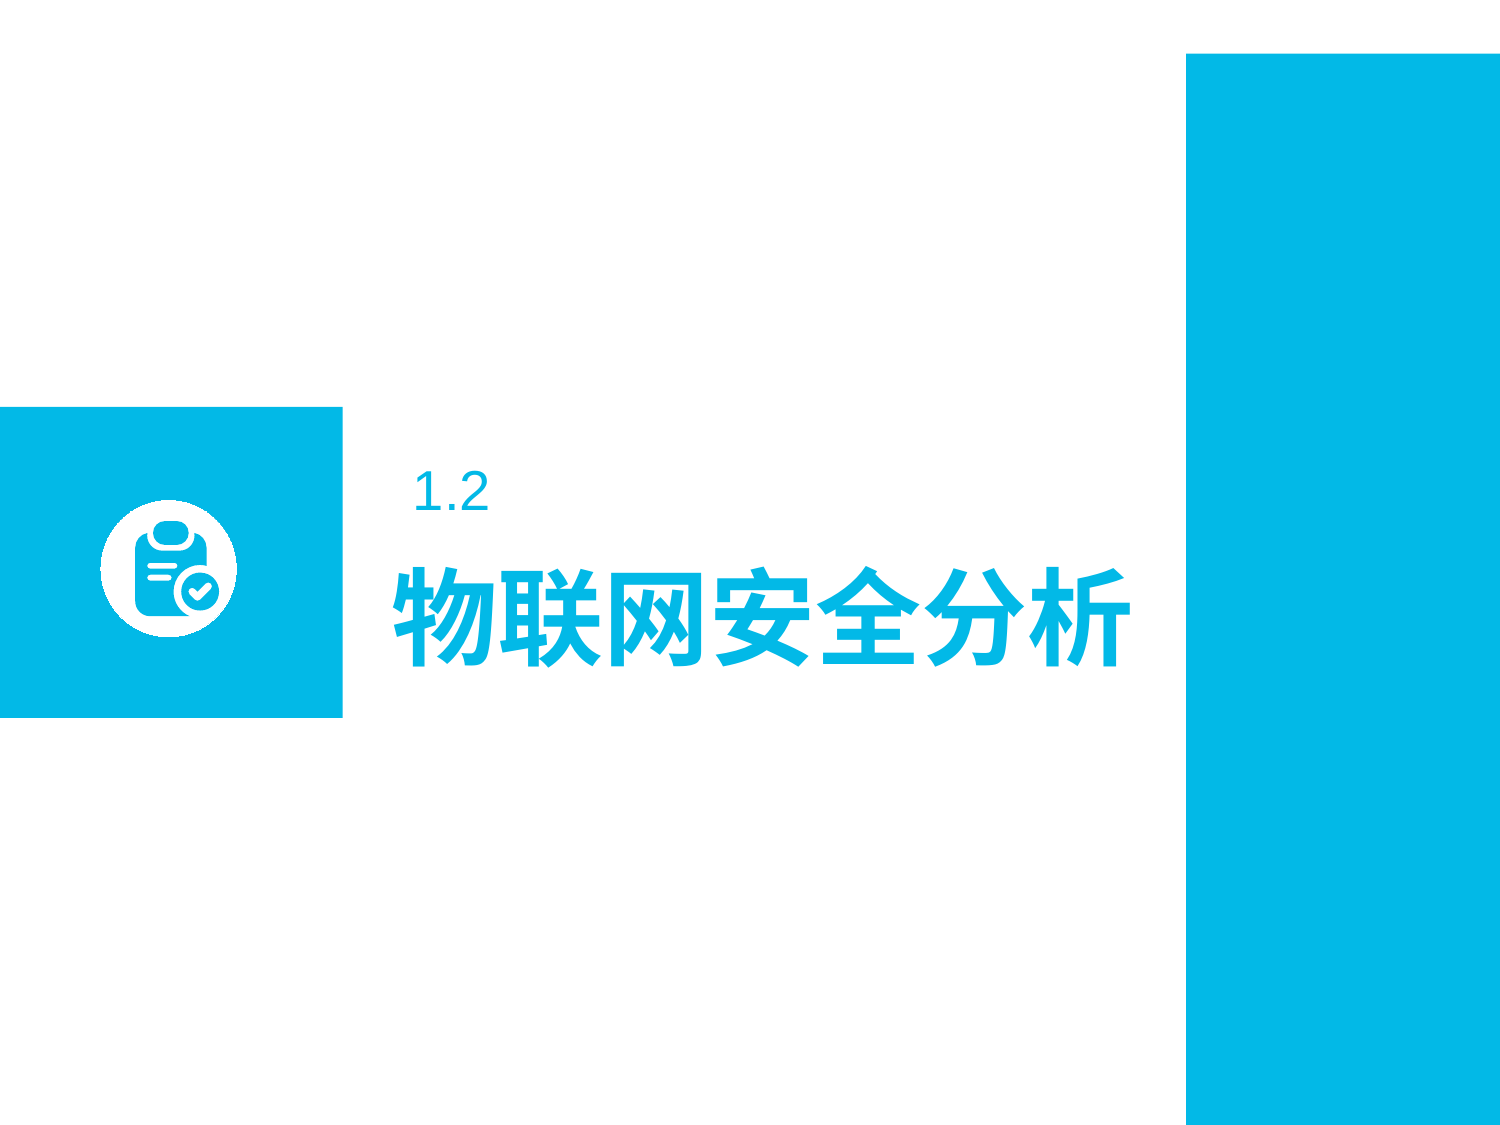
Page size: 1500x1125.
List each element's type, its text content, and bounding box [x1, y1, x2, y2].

text_box [1185, 53, 1500, 1125]
text_box [181, 572, 220, 611]
text_box 1.2 [401, 448, 598, 527]
text_box [100, 500, 237, 637]
text_box [135, 532, 207, 617]
text_box [0, 406, 343, 718]
text_box 物联网安全分析 [380, 546, 1185, 685]
text_box [153, 521, 189, 545]
